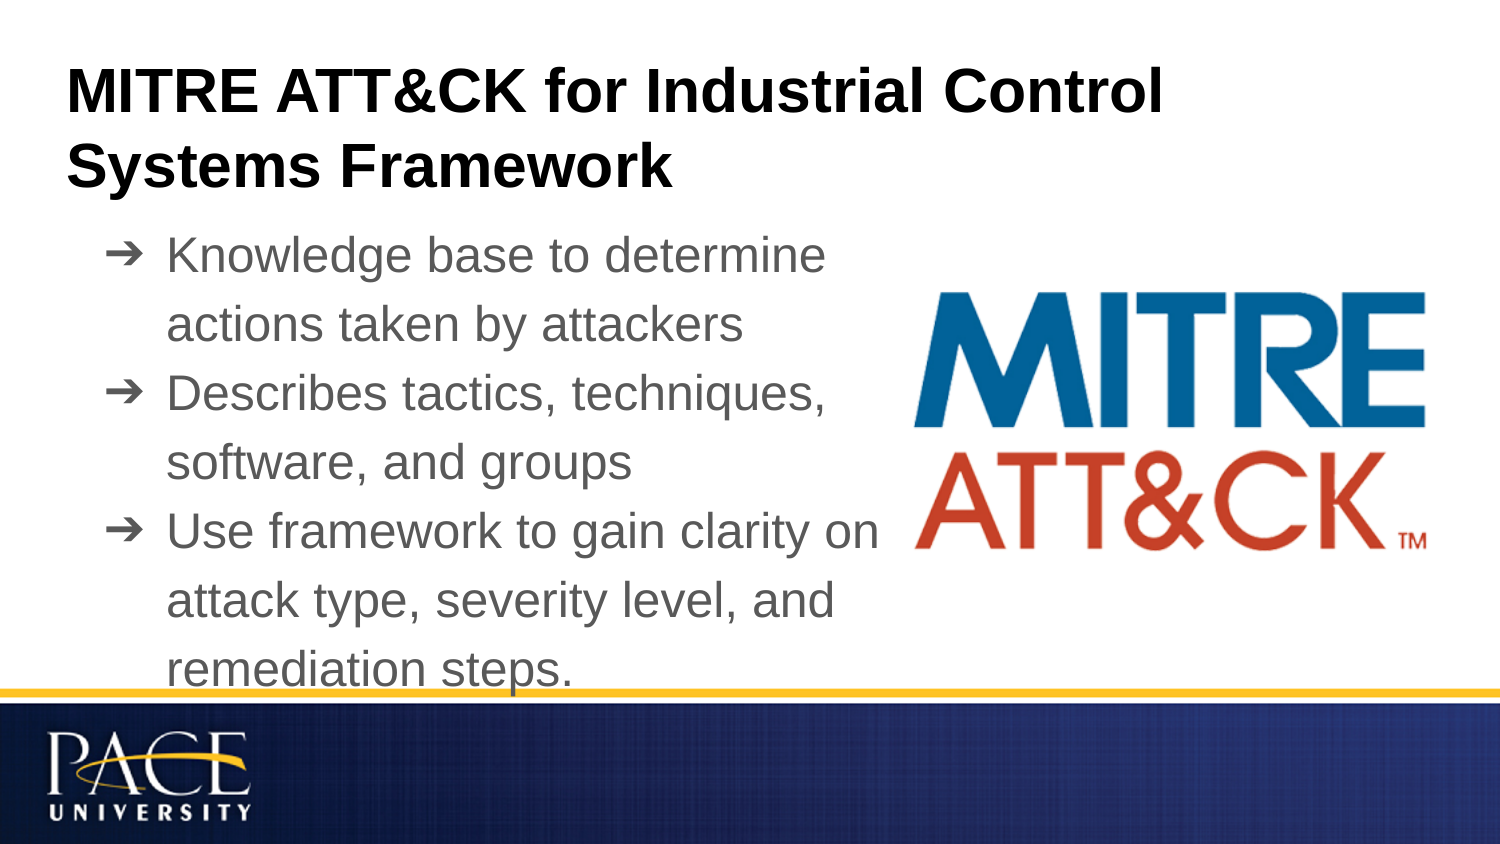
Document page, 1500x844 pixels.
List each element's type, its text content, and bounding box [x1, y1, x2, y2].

picture [0, 0, 1500, 844]
list Knowledge base to determine actions taken by attackers Describes tactics, techniques, software, and groups Use framework to gain clarity on attack type, severity level, and remediation steps. [76, 198, 964, 759]
title MITRE ATT&CK for Industrial Control Systems Framework [51, 35, 1449, 130]
